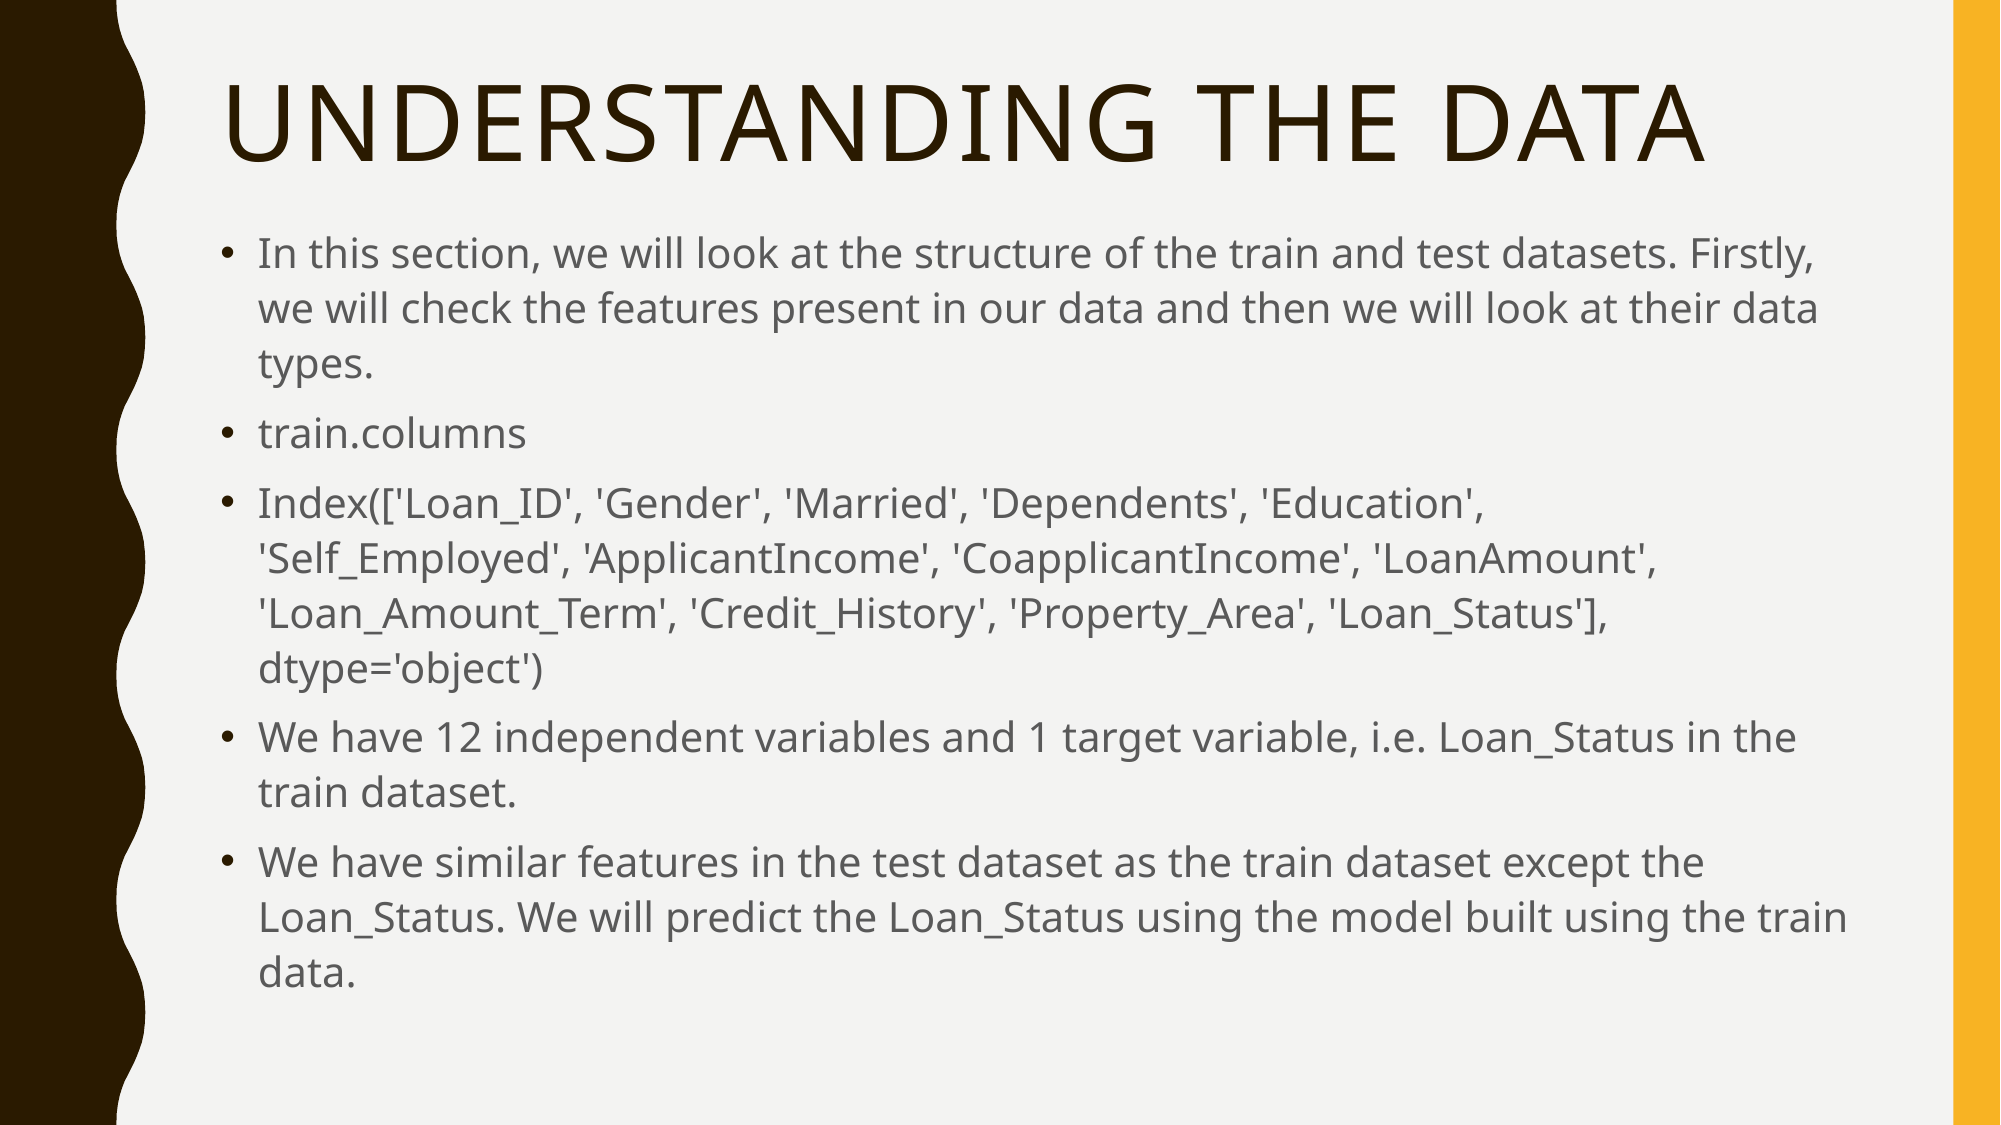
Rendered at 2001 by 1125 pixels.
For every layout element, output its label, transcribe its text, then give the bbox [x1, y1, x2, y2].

title Understanding the data [205, 62, 1875, 214]
list In this section, we will look at the structure of the train and test datasets. Firstly, we will check the features present in our data and then we will look at their data types. train.columns Index(['Loan_ID', 'Gender', 'Married', 'Dependents', 'Education', 'Self_Employed', 'ApplicantIncome', 'CoapplicantIncome', 'LoanAmount', 'Loan_Amount_Term', 'Credit_History', 'Property_Area', 'Loan_Status'], dtype='object') We have 12 independent variables and 1 target variable, i.e. Loan_Status in the train dataset. We have similar features in the test dataset as the train dataset except the Loan_Status. We will predict the Loan_Status using the model built using the train data. [205, 214, 1875, 1095]
